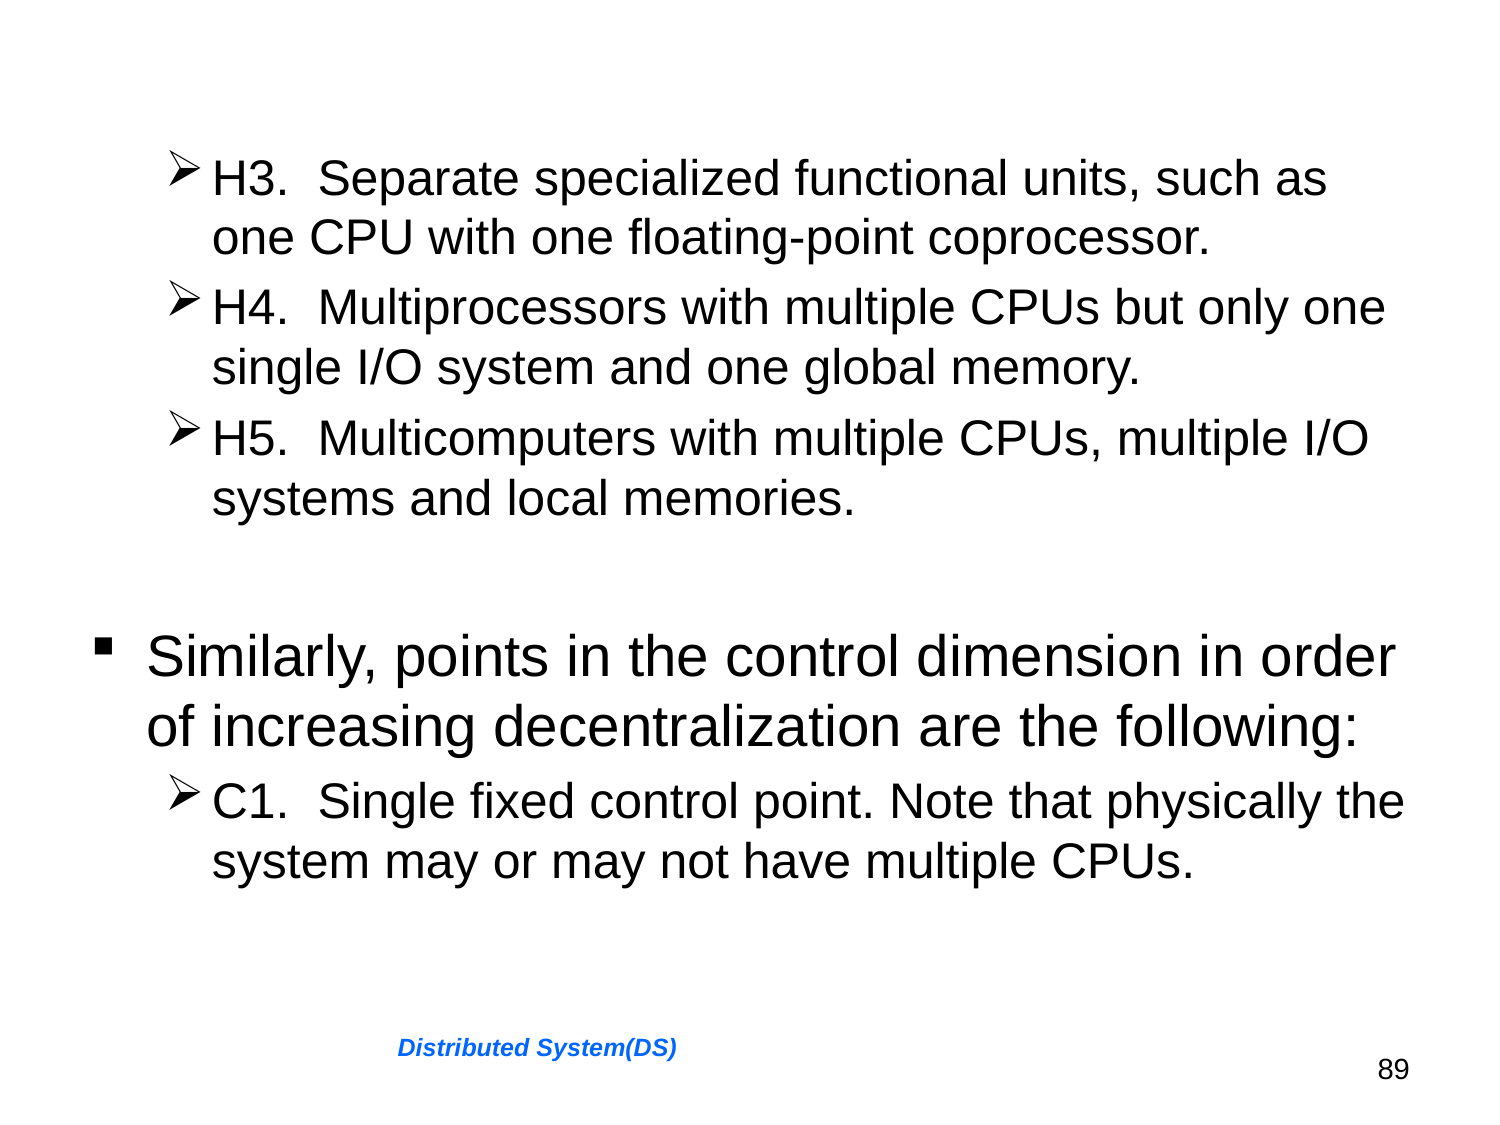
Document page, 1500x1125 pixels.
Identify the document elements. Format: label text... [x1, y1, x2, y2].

slide_number 89 [1074, 1042, 1426, 1103]
footer Distributed System(DS) [87, 1024, 988, 1103]
list H3. Separate specialized functional units, such as one CPU with one floating-point coprocessor. H4. Multiprocessors with multiple CPUs but only one single I/O system and one global memory. H5. Multicomputers with multiple CPUs, multiple I/O systems and local memories. Similarly, points in the control dimension in order of increasing decentralization are the following: C1. Single fixed control point. Note that physically the system may or may not have multiple CPUs. [75, 137, 1425, 1005]
